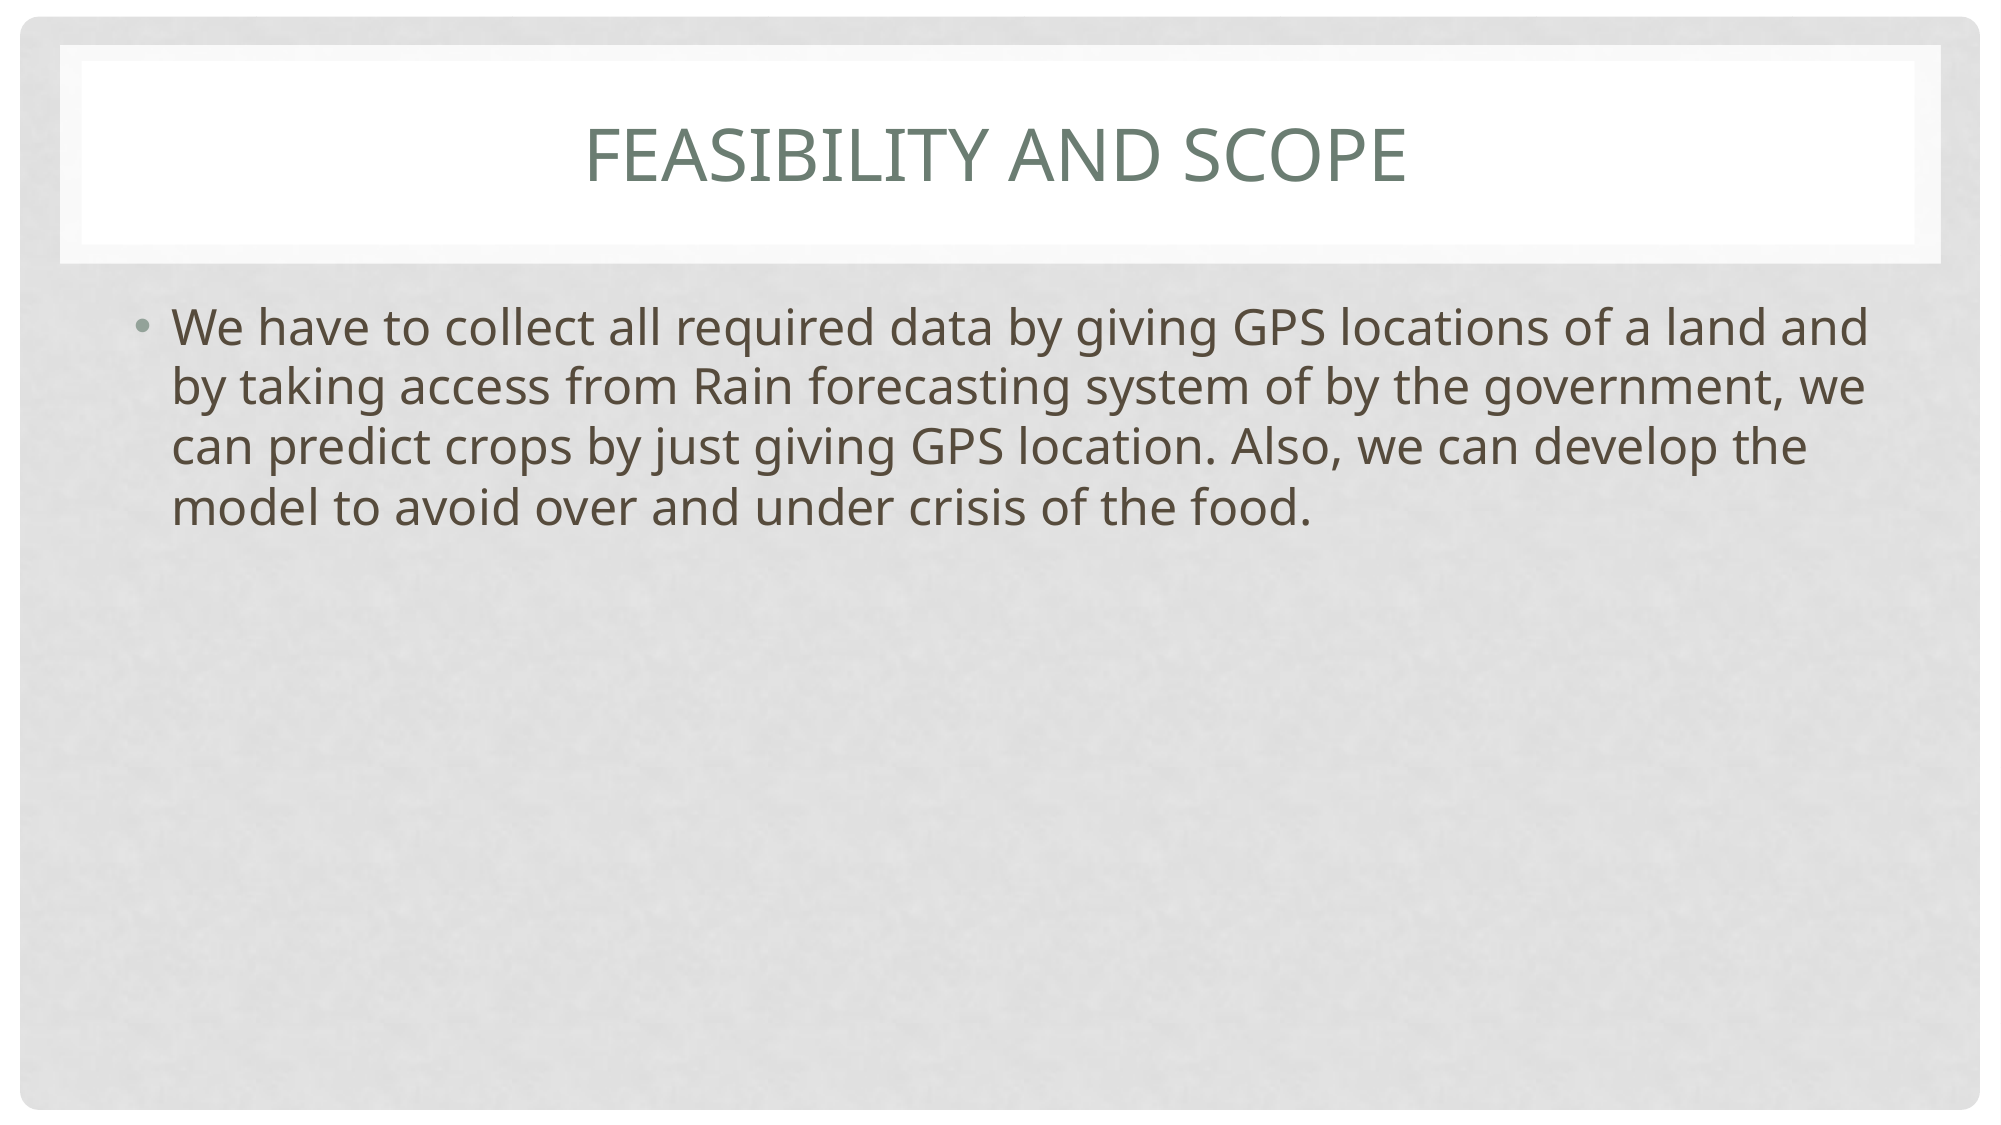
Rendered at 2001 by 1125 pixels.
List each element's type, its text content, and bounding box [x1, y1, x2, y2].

title Feasibility and scope [93, 66, 1900, 238]
list We have to collect all required data by giving GPS locations of a land and by taking access from Rain forecasting system of by the government, we can predict crops by just giving GPS location. Also, we can develop the model to avoid over and under crisis of the food. [99, 287, 1900, 1005]
